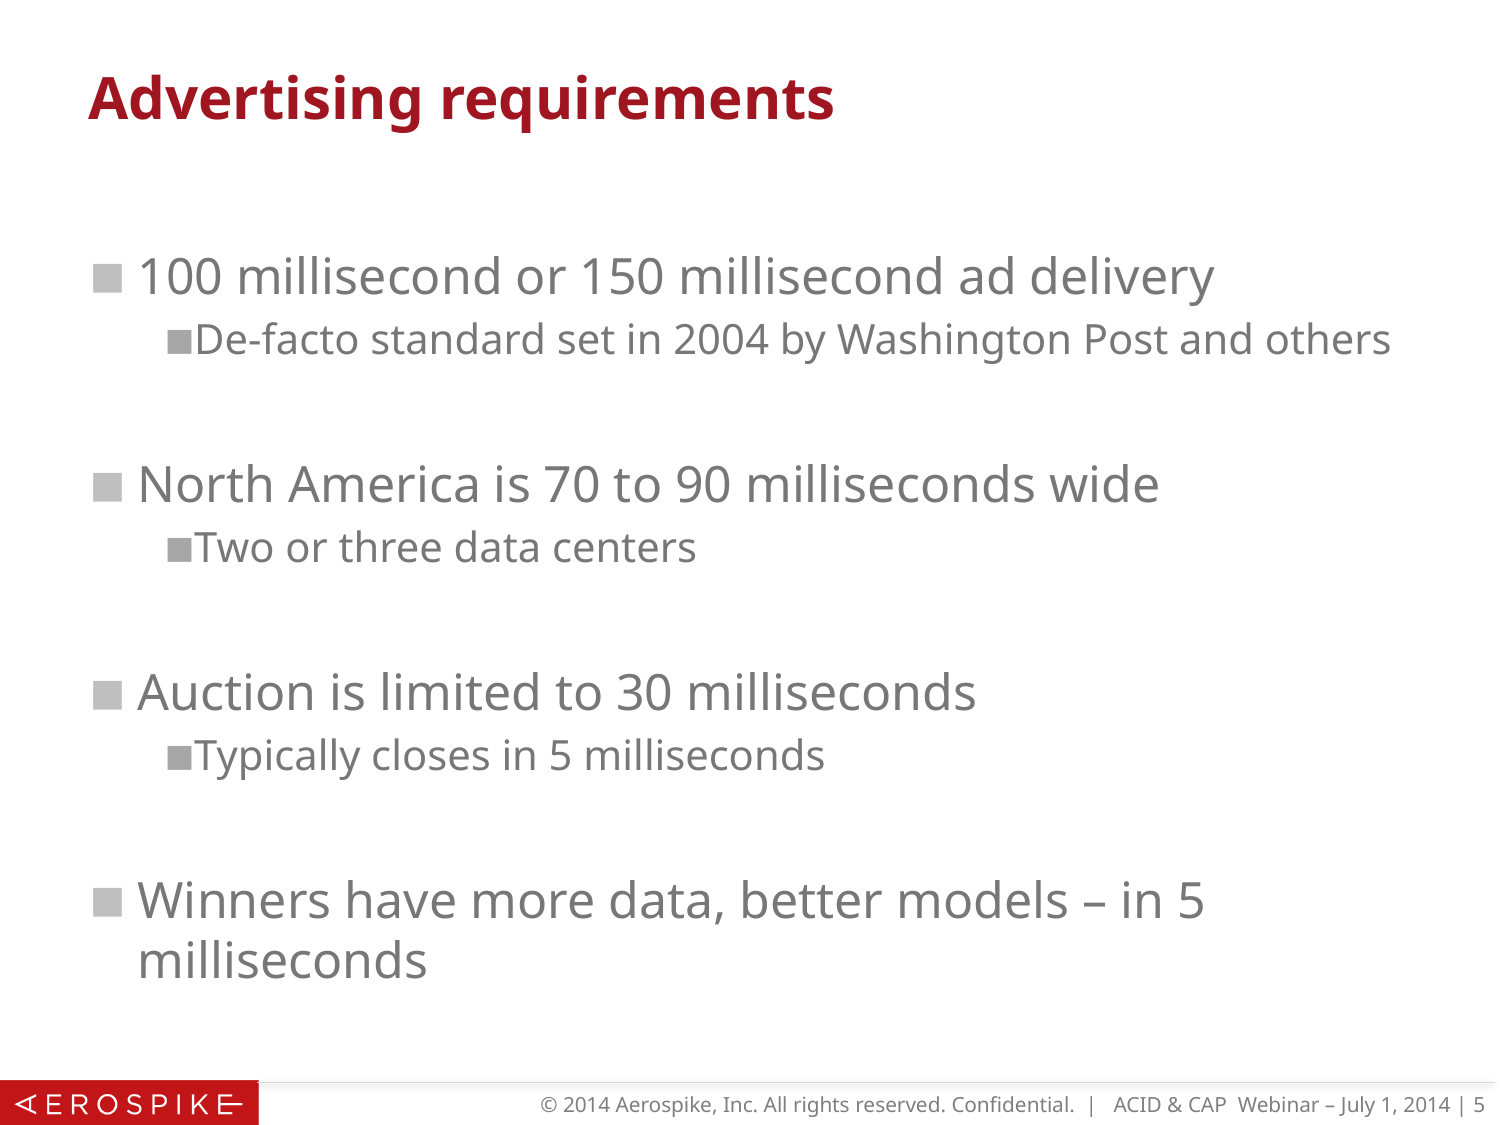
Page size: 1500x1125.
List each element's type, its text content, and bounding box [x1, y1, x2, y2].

title Advertising requirements [73, 53, 1424, 173]
list 100 millisecond or 150 millisecond ad delivery De-facto standard set in 2004 by Washington Post and others North America is 70 to 90 milliseconds wide Two or three data centers Auction is limited to 30 milliseconds Typically closes in 5 milliseconds Winners have more data, better models – in 5 milliseconds [75, 167, 1471, 1029]
picture [0, 1080, 259, 1125]
